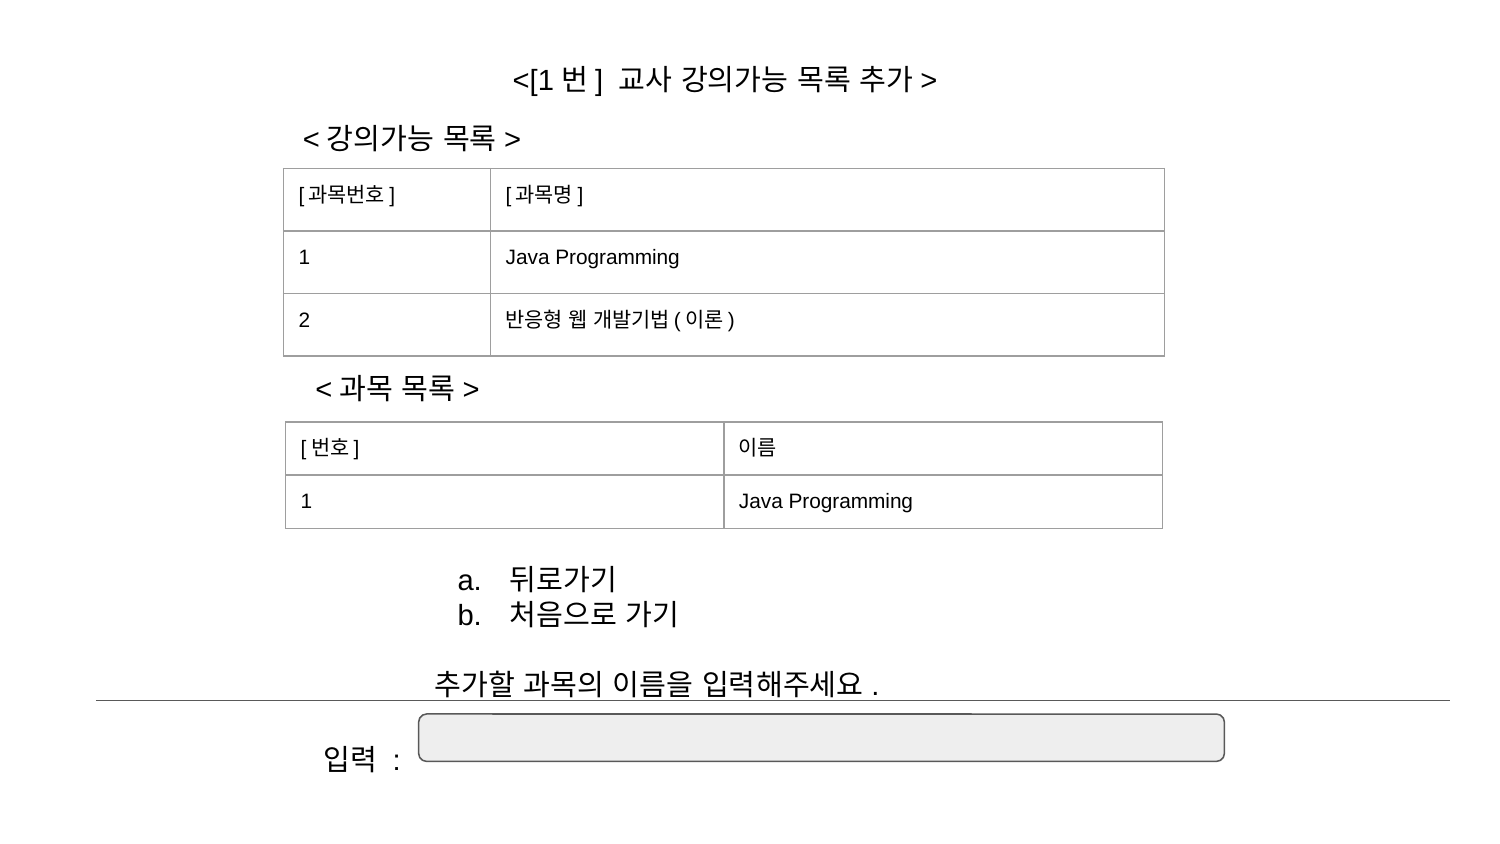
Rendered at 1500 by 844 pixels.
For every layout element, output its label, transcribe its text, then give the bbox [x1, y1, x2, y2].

table_cell 반응형 웹 개발기법(이론) [491, 294, 1164, 355]
table_header [번호] [286, 423, 723, 474]
table_header [과목번호] [284, 169, 490, 230]
text_box <[1번] 교사 강의가능 목록 추가> 뒤로가기 처음으로 가기 추가할 과목의 이름을 입력해주세요. [419, 46, 1031, 162]
table_cell 1 [286, 476, 723, 528]
table_cell Java Programming [725, 476, 1162, 528]
text_box <과목 목록> [300, 355, 681, 394]
table_cell 2 [284, 294, 490, 355]
table_header [과목명] [491, 169, 1164, 230]
text_box 입력 : [308, 709, 1370, 774]
table_header 이름 [725, 423, 1162, 474]
text_box [418, 713, 1225, 762]
text_box <강의가능 목록> [287, 105, 668, 144]
table_cell 1 [284, 232, 490, 293]
table_cell Java Programming [491, 232, 1164, 293]
